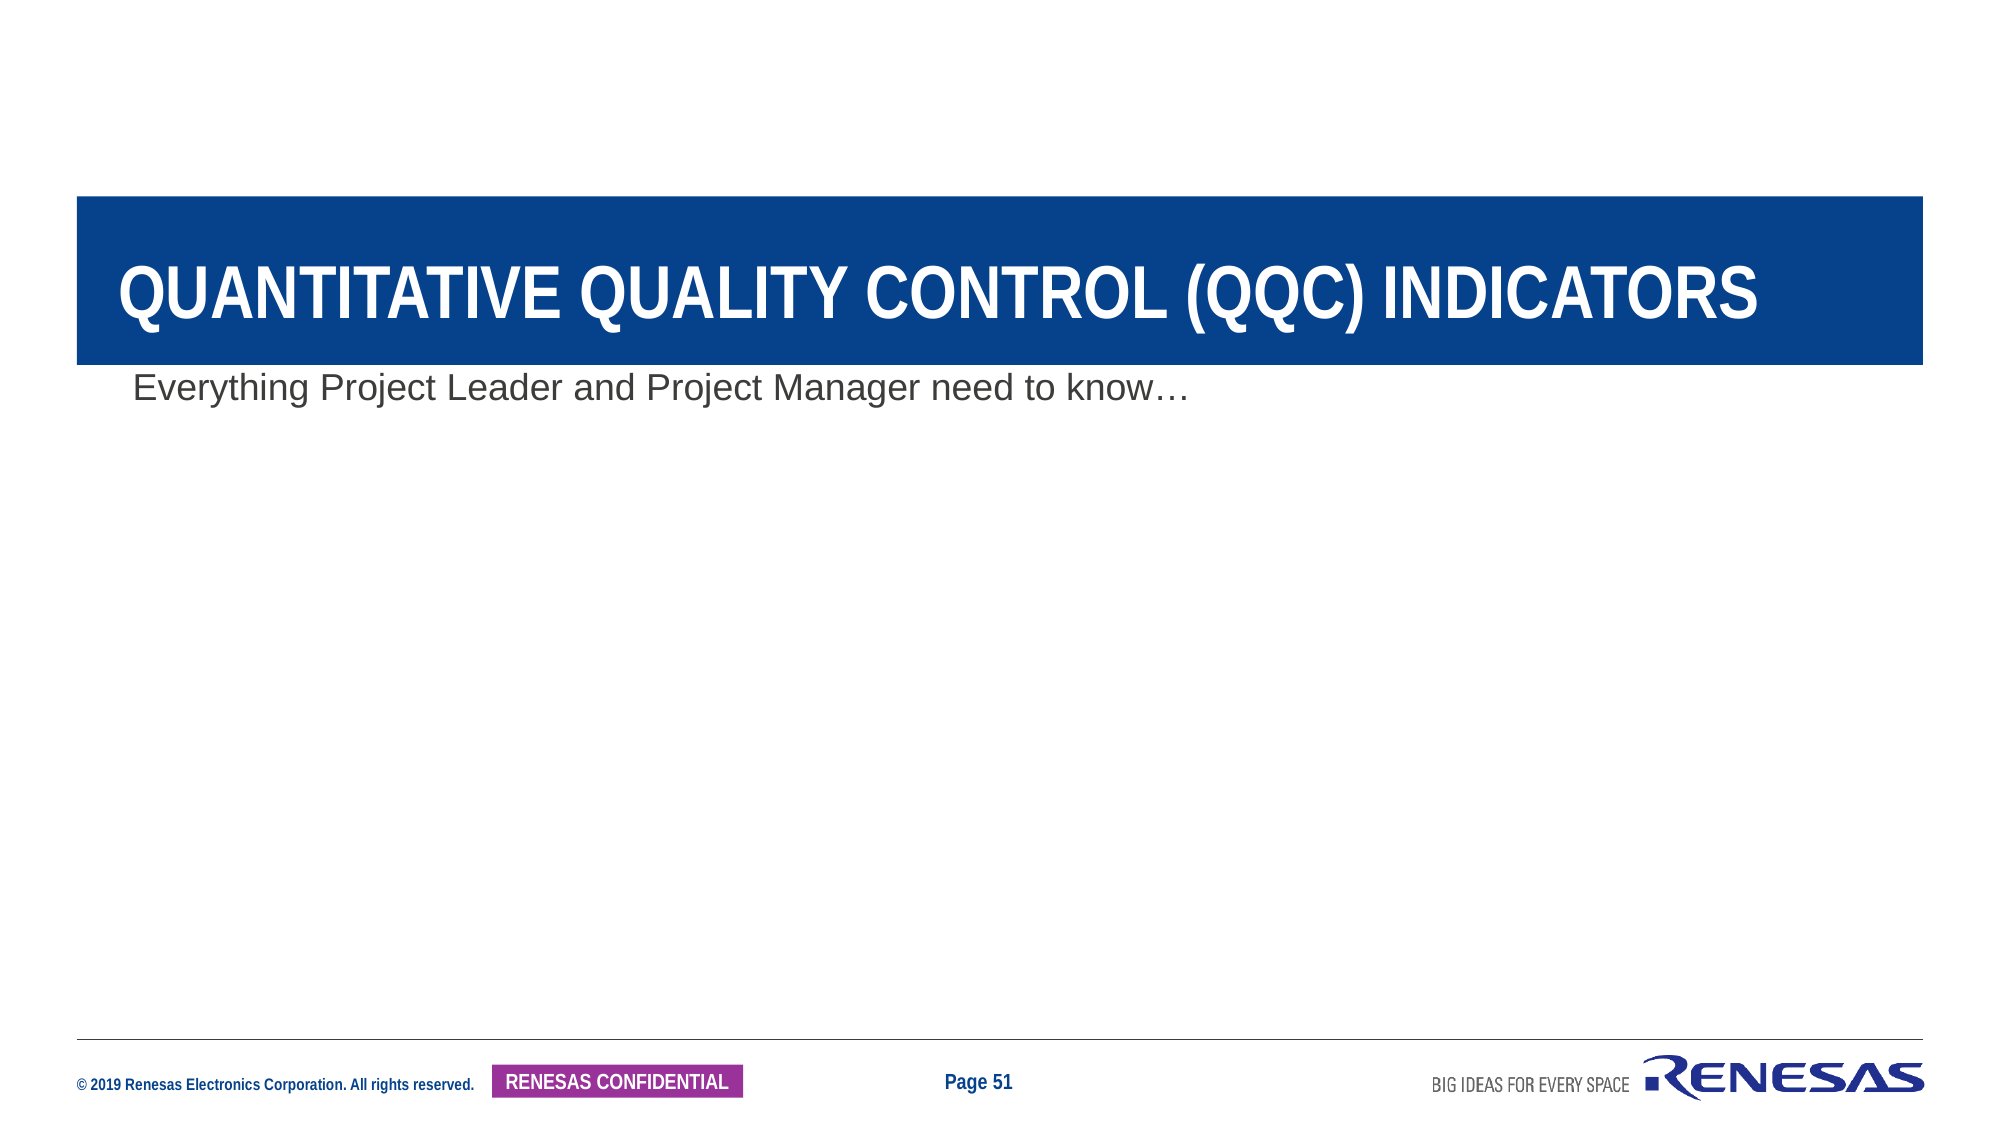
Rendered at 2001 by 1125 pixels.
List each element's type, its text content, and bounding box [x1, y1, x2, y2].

list Quantitative Quality Control (QQC) Indicators [76, 196, 1923, 365]
picture [1425, 1049, 1933, 1106]
text_box Page 51 [944, 1054, 1056, 1108]
text_box Everything Project Leader and Project Manager need to know… [117, 355, 1207, 416]
